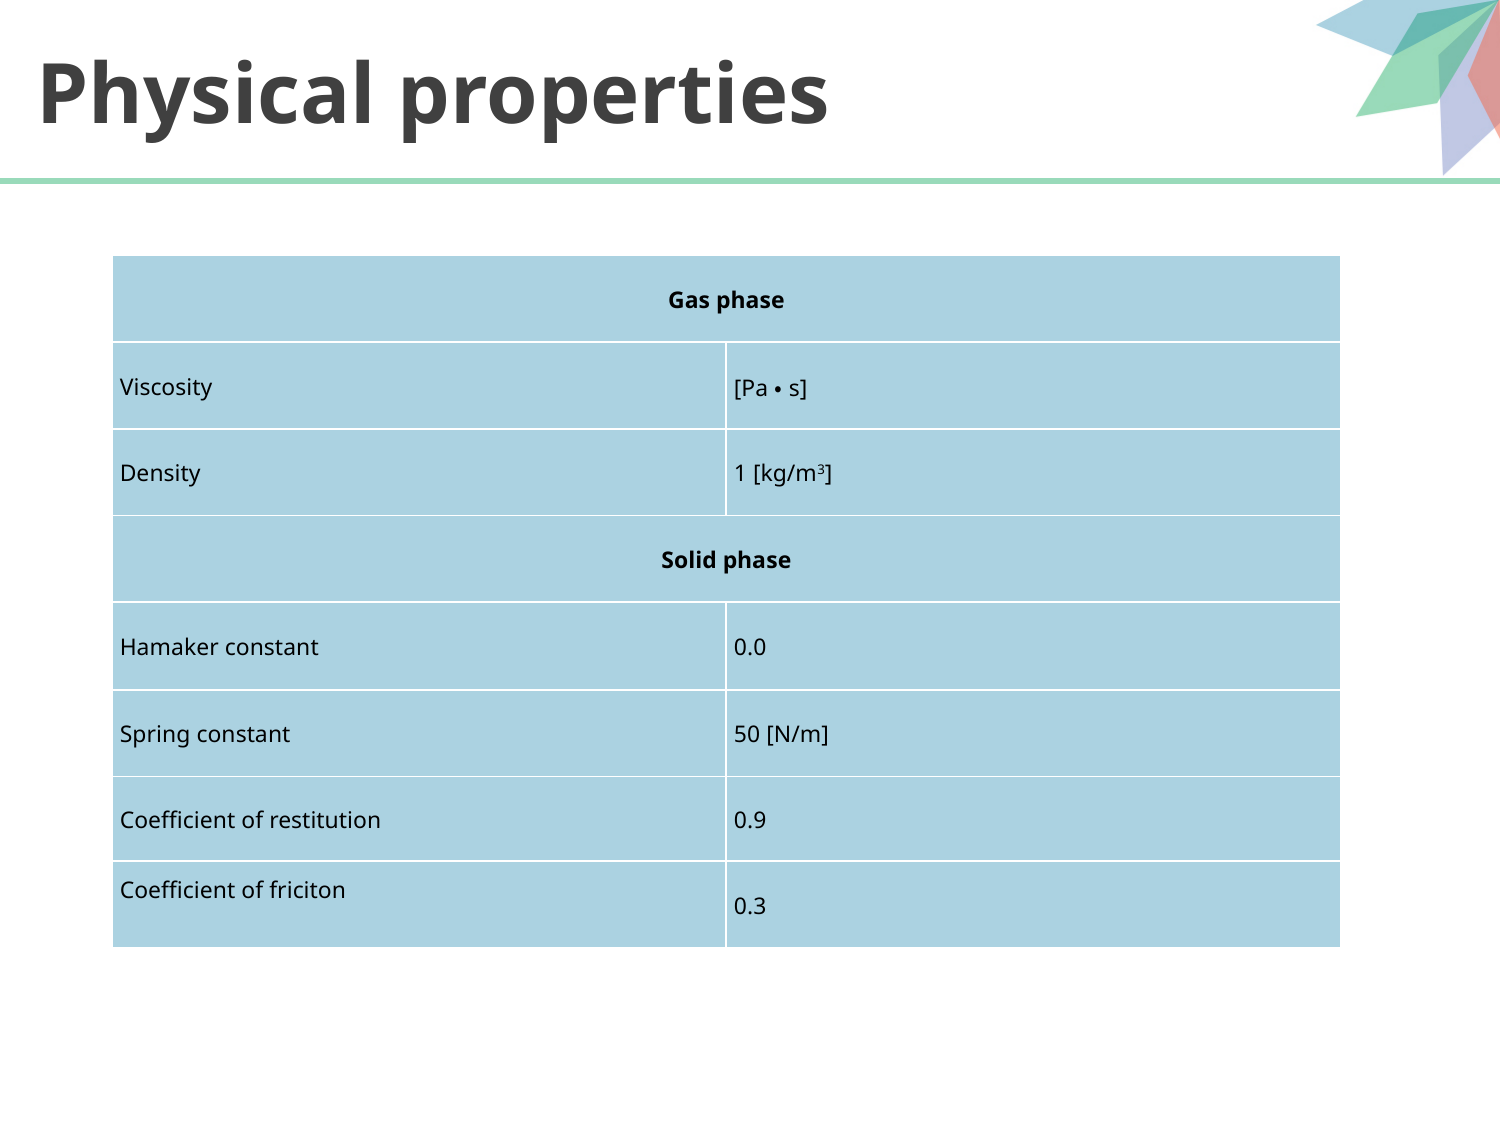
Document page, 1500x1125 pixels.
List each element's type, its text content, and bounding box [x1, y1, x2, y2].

text_box [0, 176, 1500, 186]
title Physical properties [0, 2, 1500, 176]
picture [0, 186, 1500, 1125]
